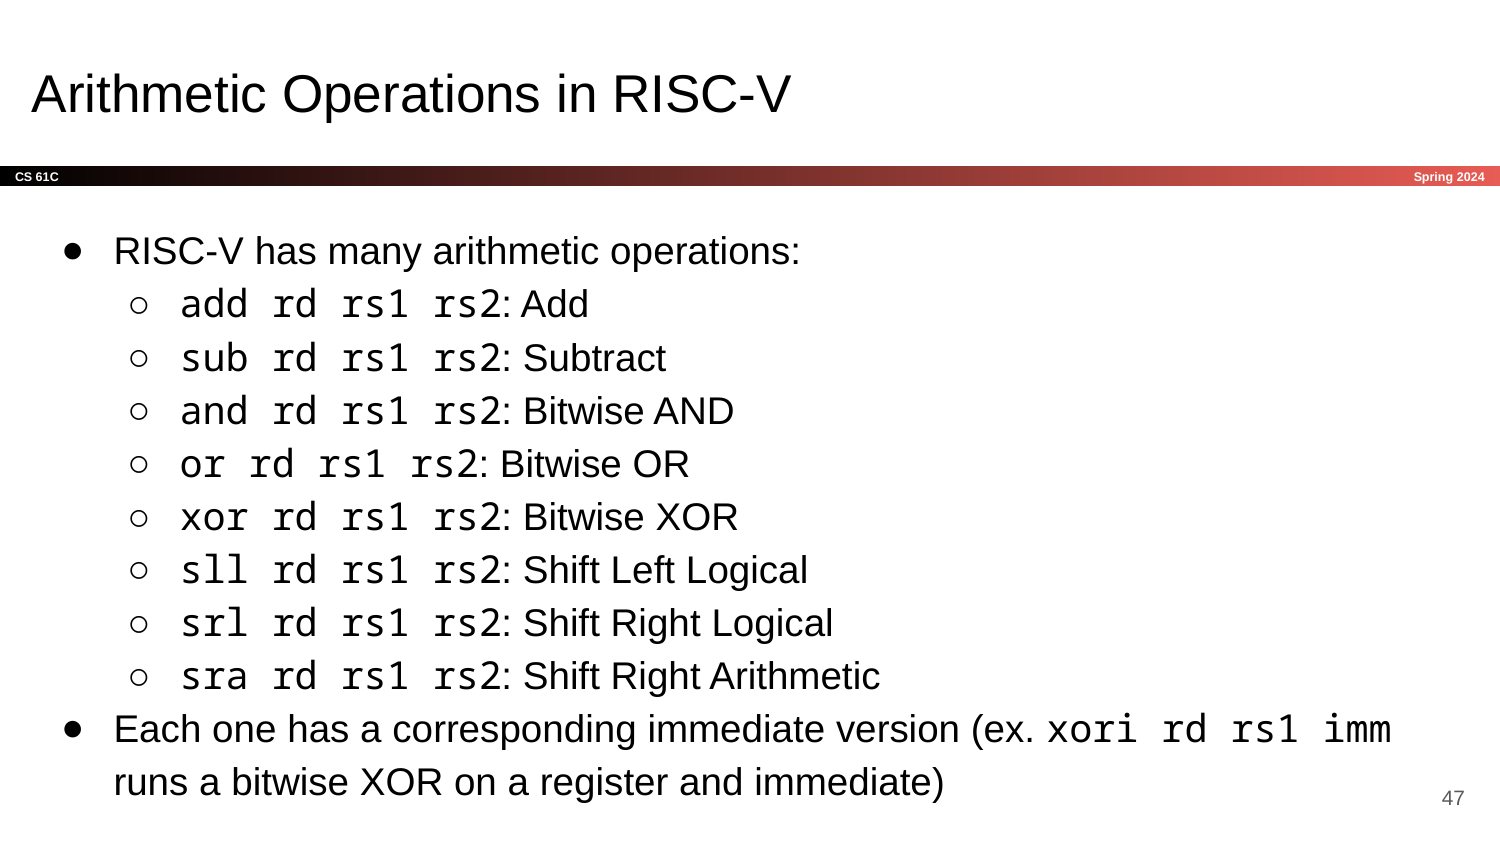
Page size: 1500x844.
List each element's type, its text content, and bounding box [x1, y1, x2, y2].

slide_number ‹#› [1389, 764, 1480, 830]
title Arithmetic Operations in RISC-V [16, 44, 1415, 139]
list RISC-V has many arithmetic operations: add rd rs1 rs2: Add sub rd rs1 rs2: Subtract and rd rs1 rs2: Bitwise AND or rd rs1 rs2: Bitwise OR xor rd rs1 rs2: Bitwise XOR sll rd rs1 rs2: Shift Left Logical srl rd rs1 rs2: Shift Right Logical sra rd rs1 rs2: Shift Right Arithmetic Each one has a corresponding immediate version (ex. xori rd rs1 imm runs a bitwise XOR on a register and immediate) [32, 204, 1431, 823]
